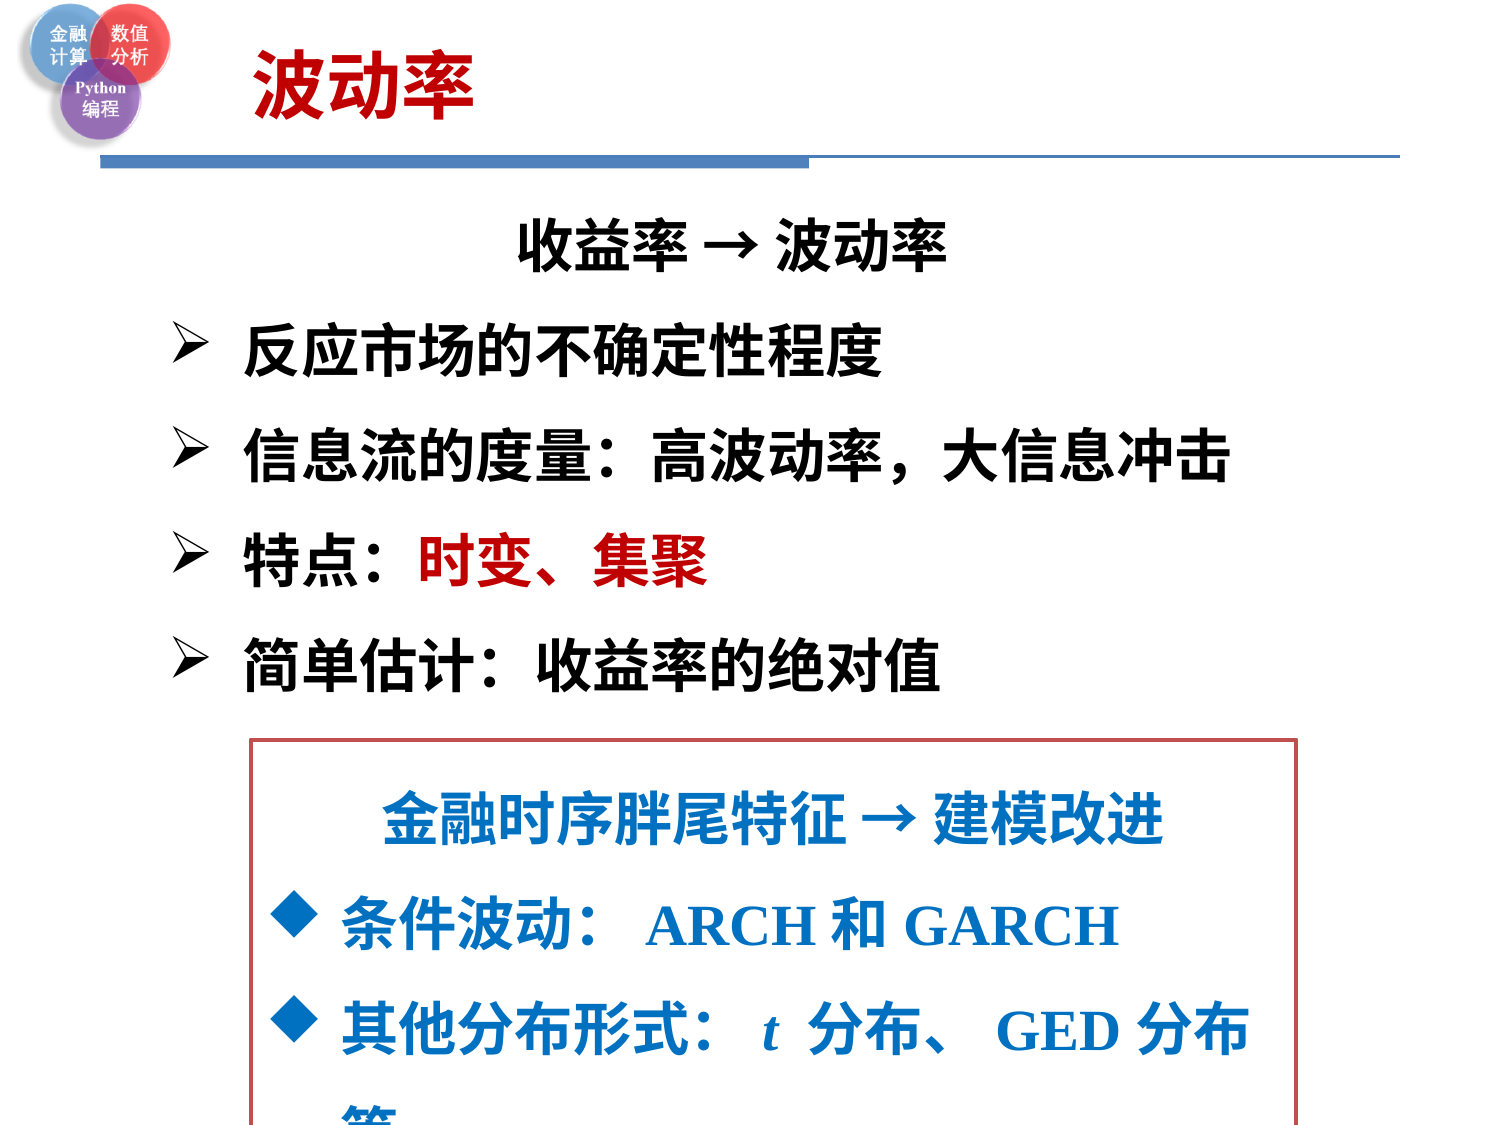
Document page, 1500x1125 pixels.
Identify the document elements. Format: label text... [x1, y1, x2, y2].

text_box 金融时序胖尾特征 → 建模改进 条件波动：ARCH和GARCH 其他分布形式：t 分布、GED分布等 [249, 738, 1298, 1125]
title 波动率 [235, 27, 1311, 139]
text_box 收益率 → 波动率 反应市场的不确定性程度 信息流的度量：高波动率，大信息冲击 特点：时变、集聚 简单估计：收益率的绝对值 [153, 177, 1311, 707]
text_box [100, 156, 1400, 169]
picture [17, 0, 172, 154]
